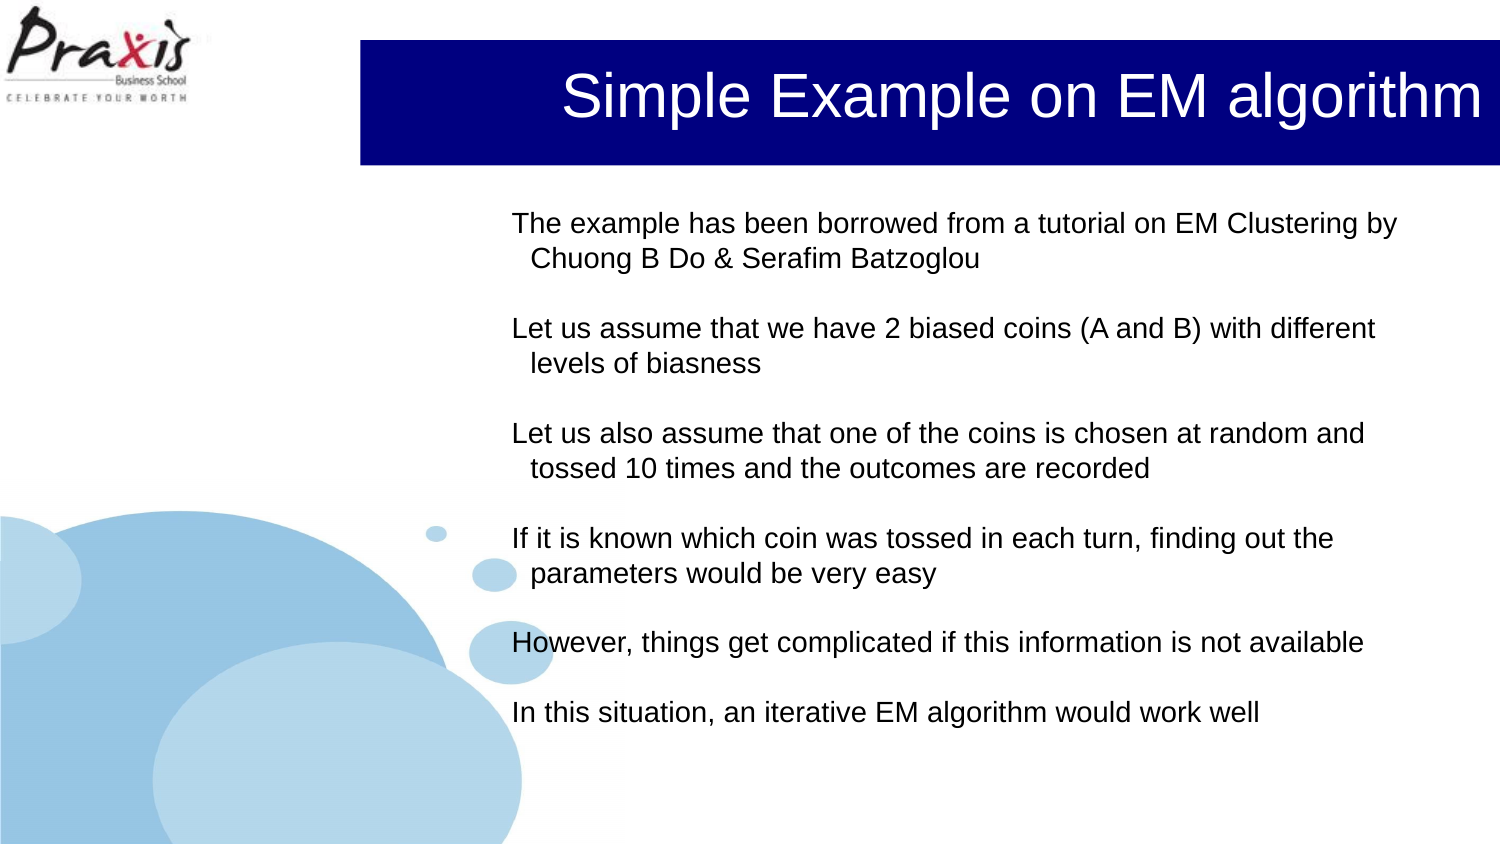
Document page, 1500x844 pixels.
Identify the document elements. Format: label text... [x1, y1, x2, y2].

list The example has been borrowed from a tutorial on EM Clustering by Chuong B Do & Serafim Batzoglou Let us assume that we have 2 biased coins (A and B) with different levels of biasness Let us also assume that one of the coins is chosen at random and tossed 10 times and the outcomes are recorded If it is known which coin was tossed in each turn, finding out the parameters would be very easy However, things get complicated if this information is not available In this situation, an iterative EM algorithm would work well [459, 189, 1471, 687]
picture [0, 478, 625, 844]
picture [0, 0, 218, 109]
title Simple Example on EM algorithm [360, 40, 1500, 166]
